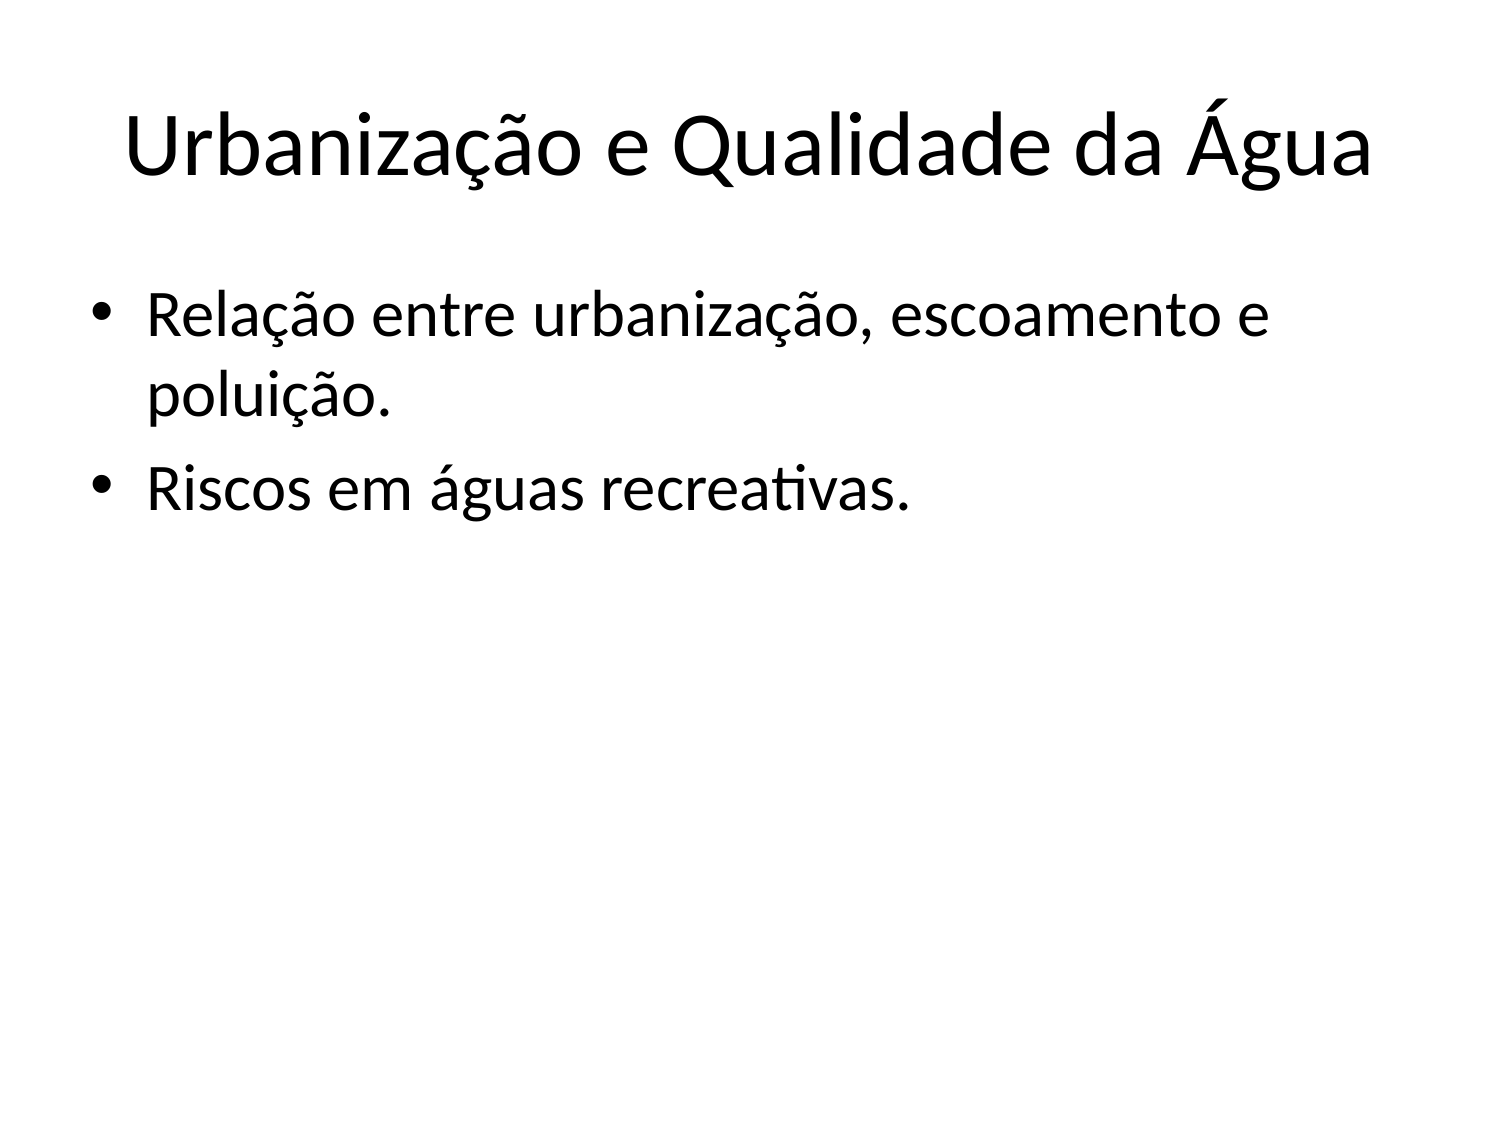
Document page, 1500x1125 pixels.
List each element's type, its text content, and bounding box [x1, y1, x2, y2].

list Relação entre urbanização, escoamento e poluição. Riscos em águas recreativas. [75, 262, 1425, 1005]
title Urbanização e Qualidade da Água [75, 45, 1425, 233]
